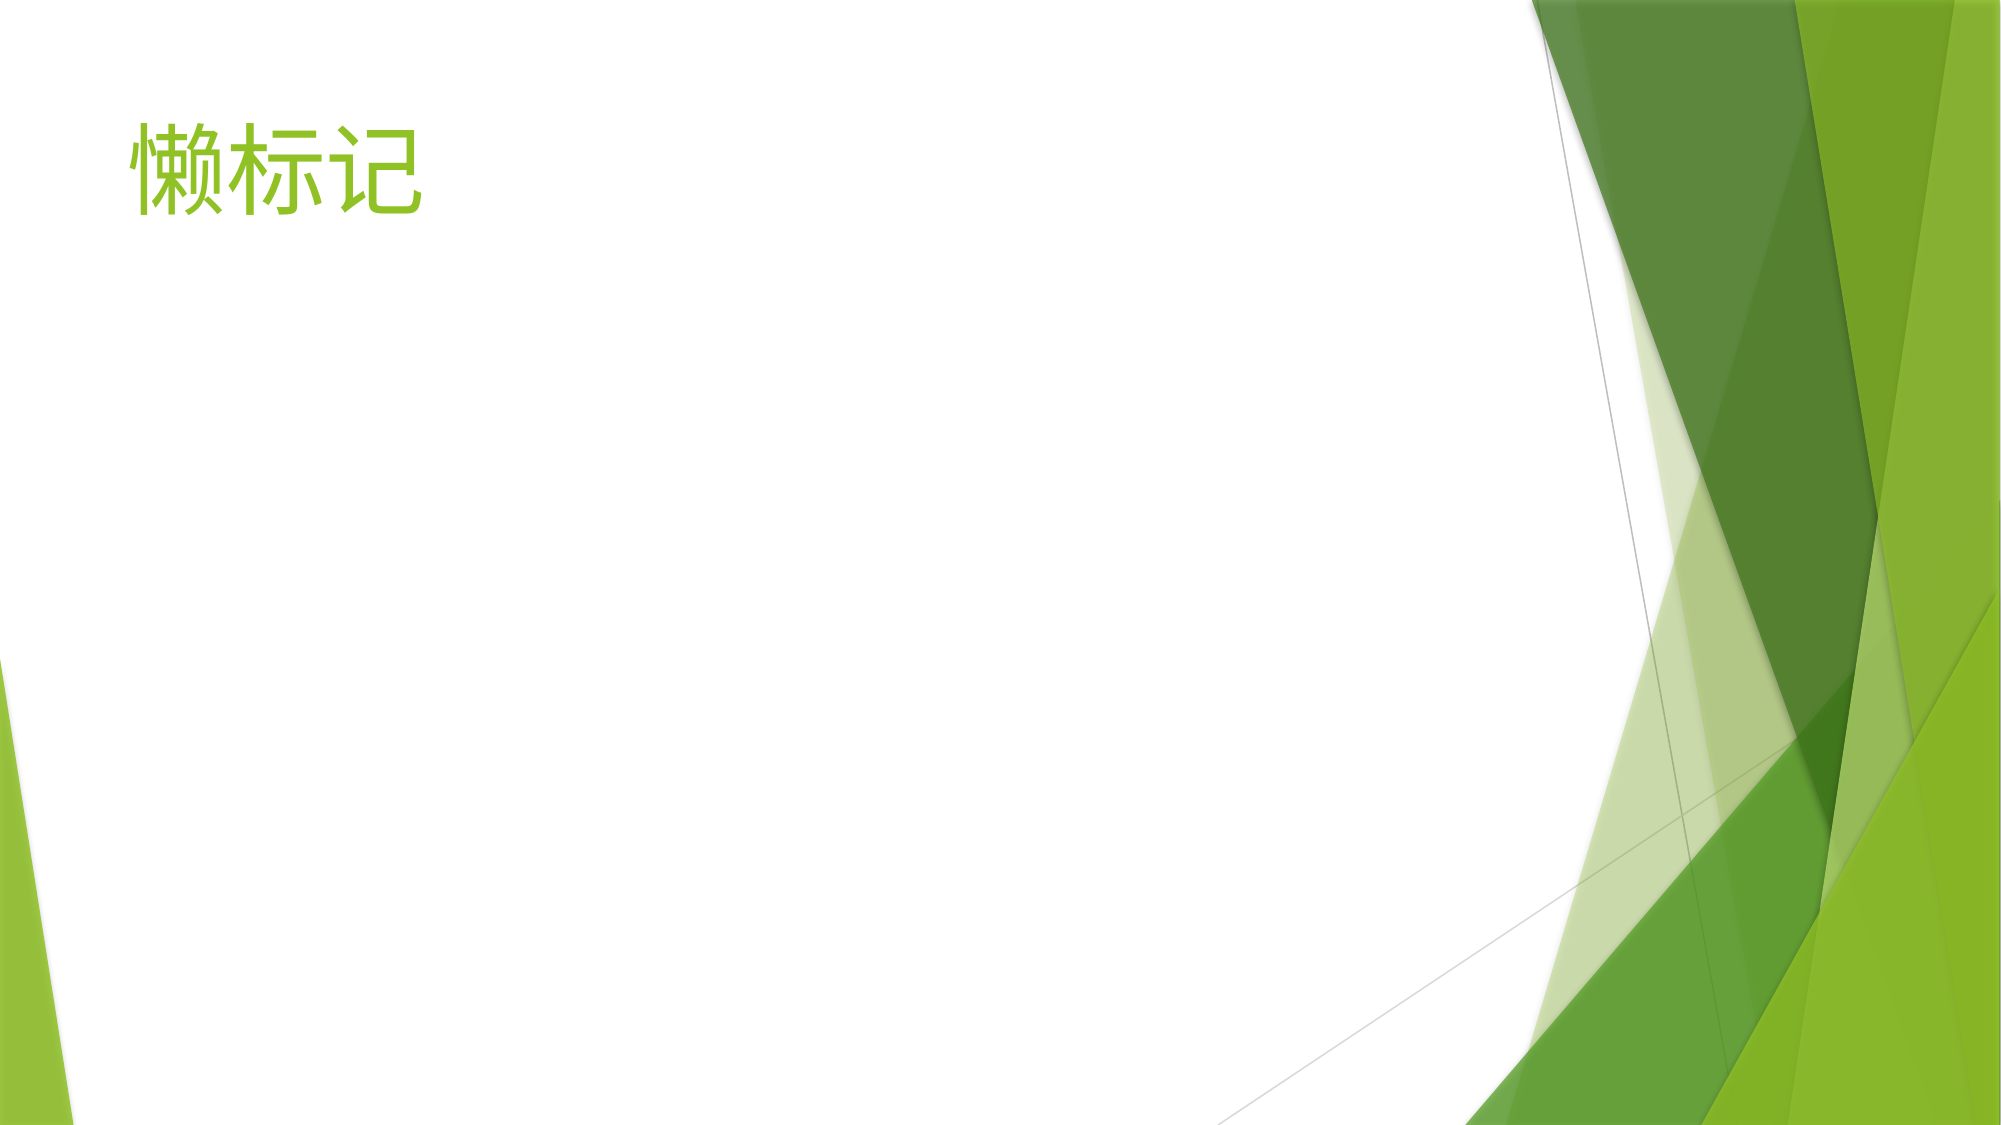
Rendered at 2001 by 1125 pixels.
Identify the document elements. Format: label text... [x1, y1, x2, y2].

title 懒标记 [111, 99, 1522, 317]
